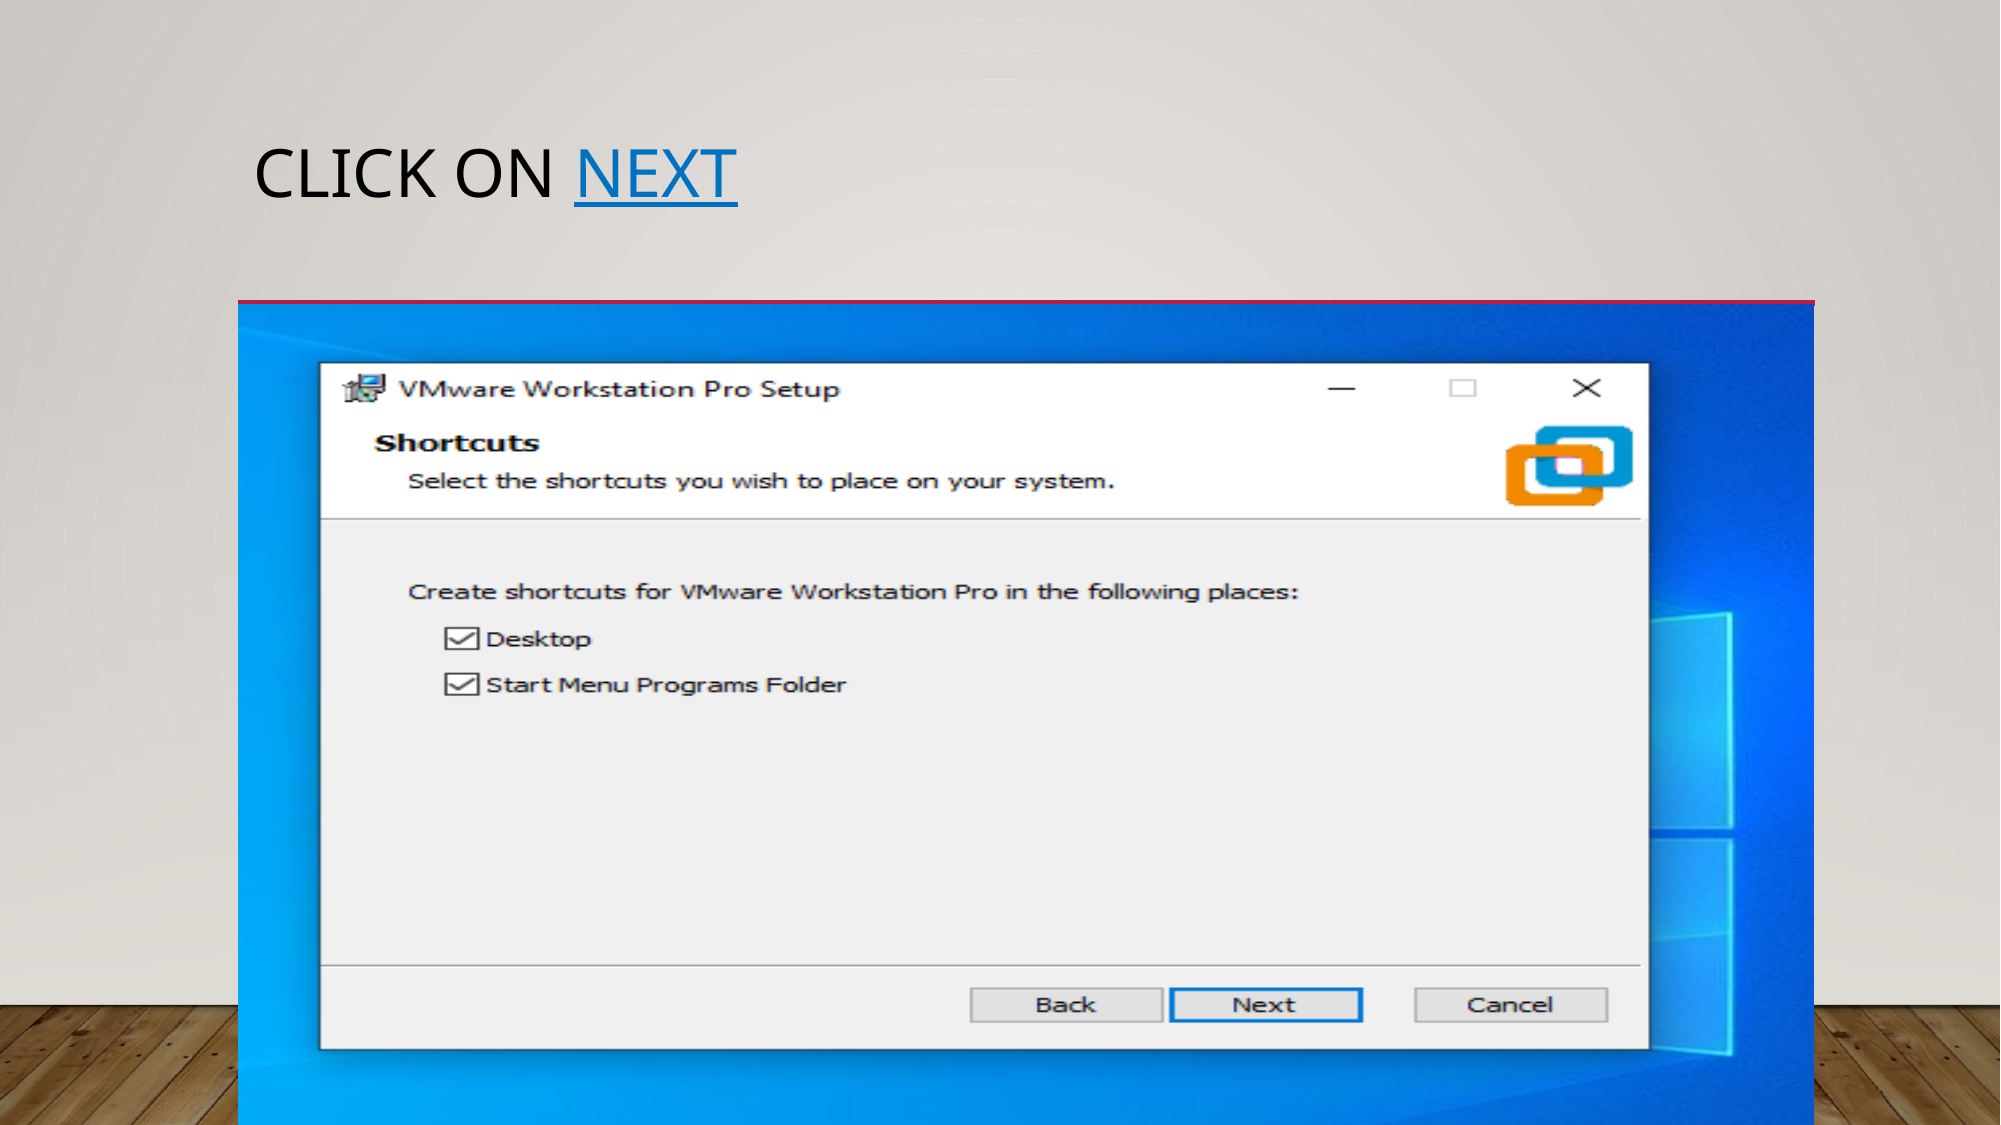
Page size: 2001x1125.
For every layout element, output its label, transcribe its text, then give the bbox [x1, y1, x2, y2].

title Click on next [238, 131, 1814, 303]
picture [237, 303, 2000, 1125]
picture [0, 1005, 237, 1125]
